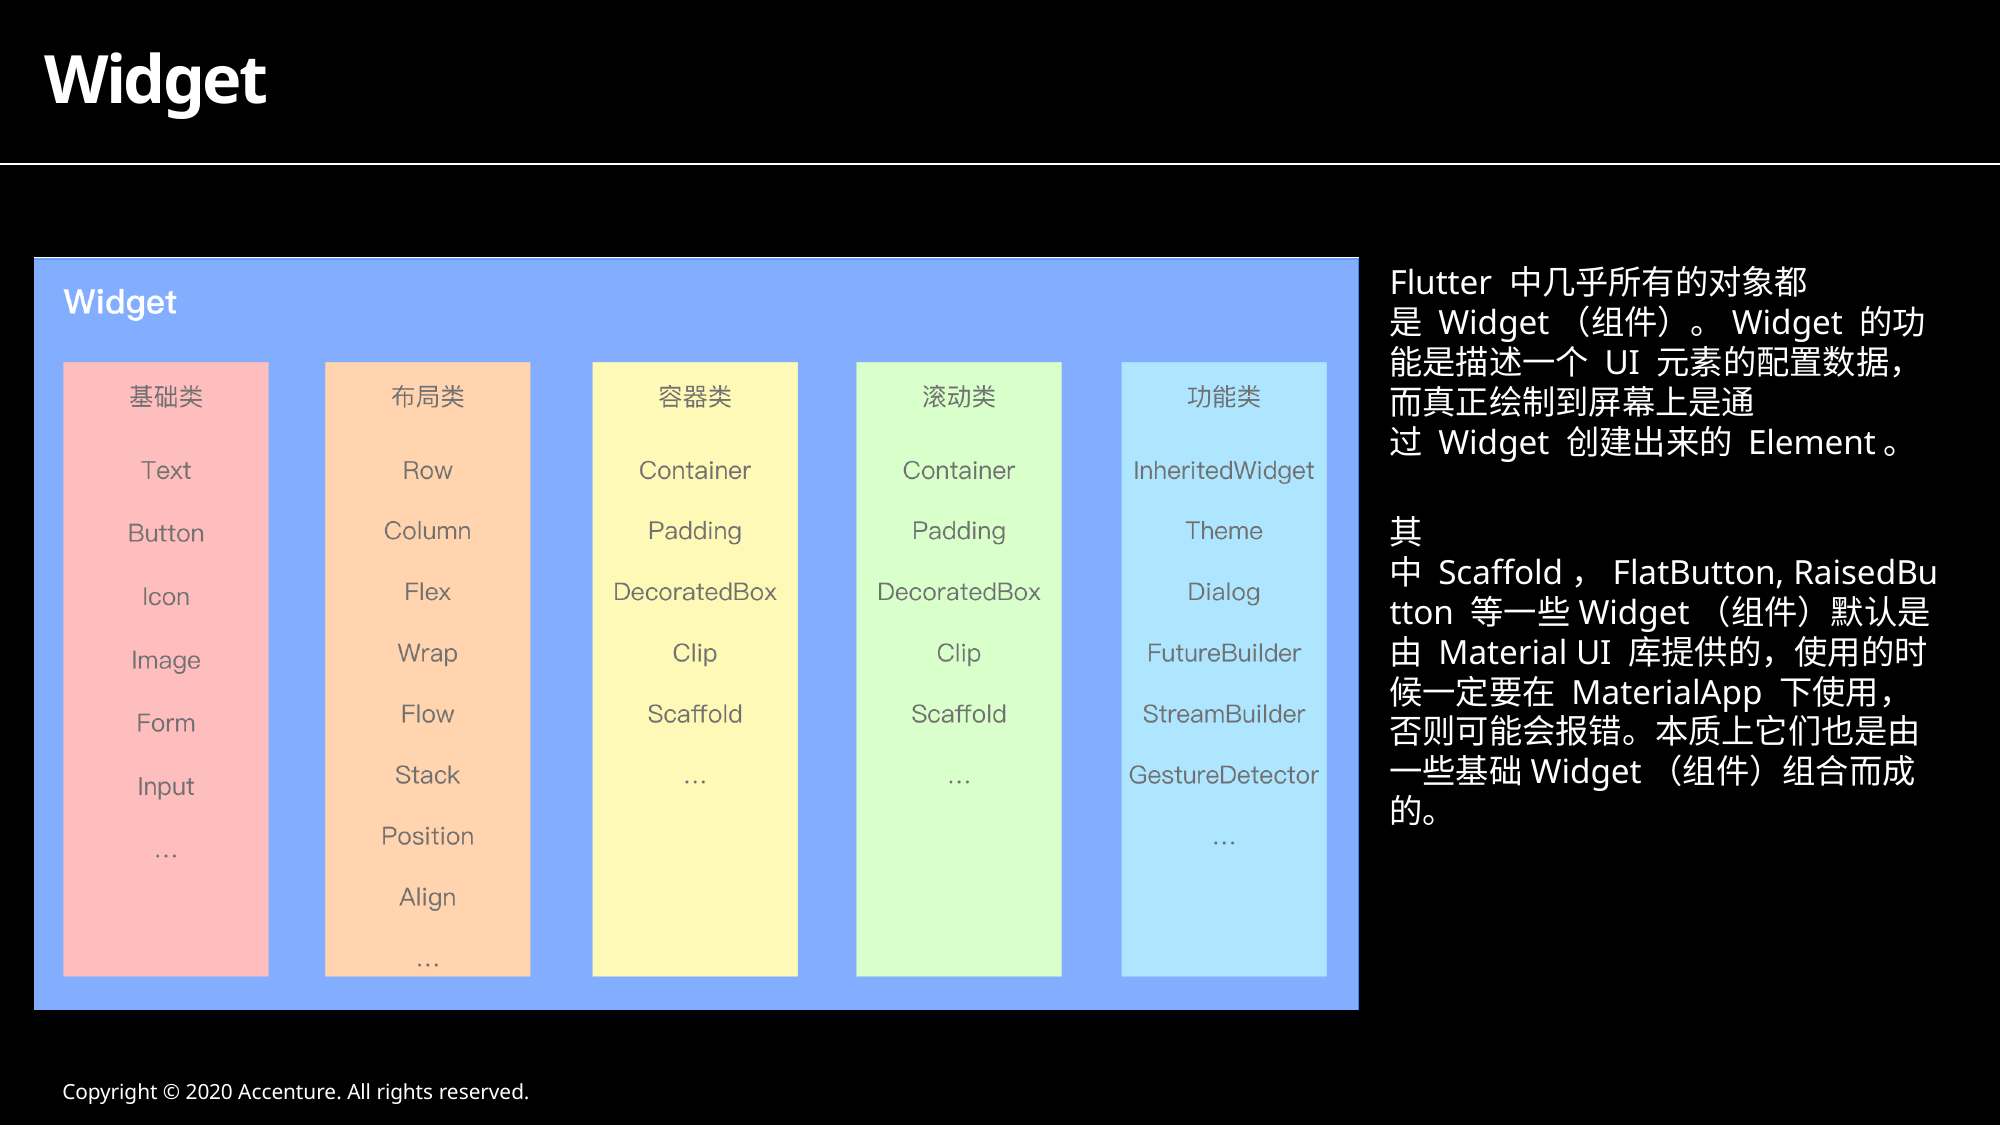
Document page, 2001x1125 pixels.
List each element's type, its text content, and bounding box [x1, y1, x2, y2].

picture [34, 257, 1359, 1010]
title Widget [0, 0, 2000, 164]
text_box Flutter 中几乎所有的对象都是 Widget（组件）。Widget 的功能是描述一个 UI 元素的配置数据，而真正绘制到屏幕上是通过 Widget 创建出来的 Element。 其中 Scaffold，FlatButton, RaisedButton 等一些Widget（组件）默认是由 Material UI 库提供的，使用的时候一定要在 MaterialApp 下使用，否则可能会报错。本质上它们也是由一些基础Widget（组件）组合而成的。 [1369, 241, 1966, 1036]
